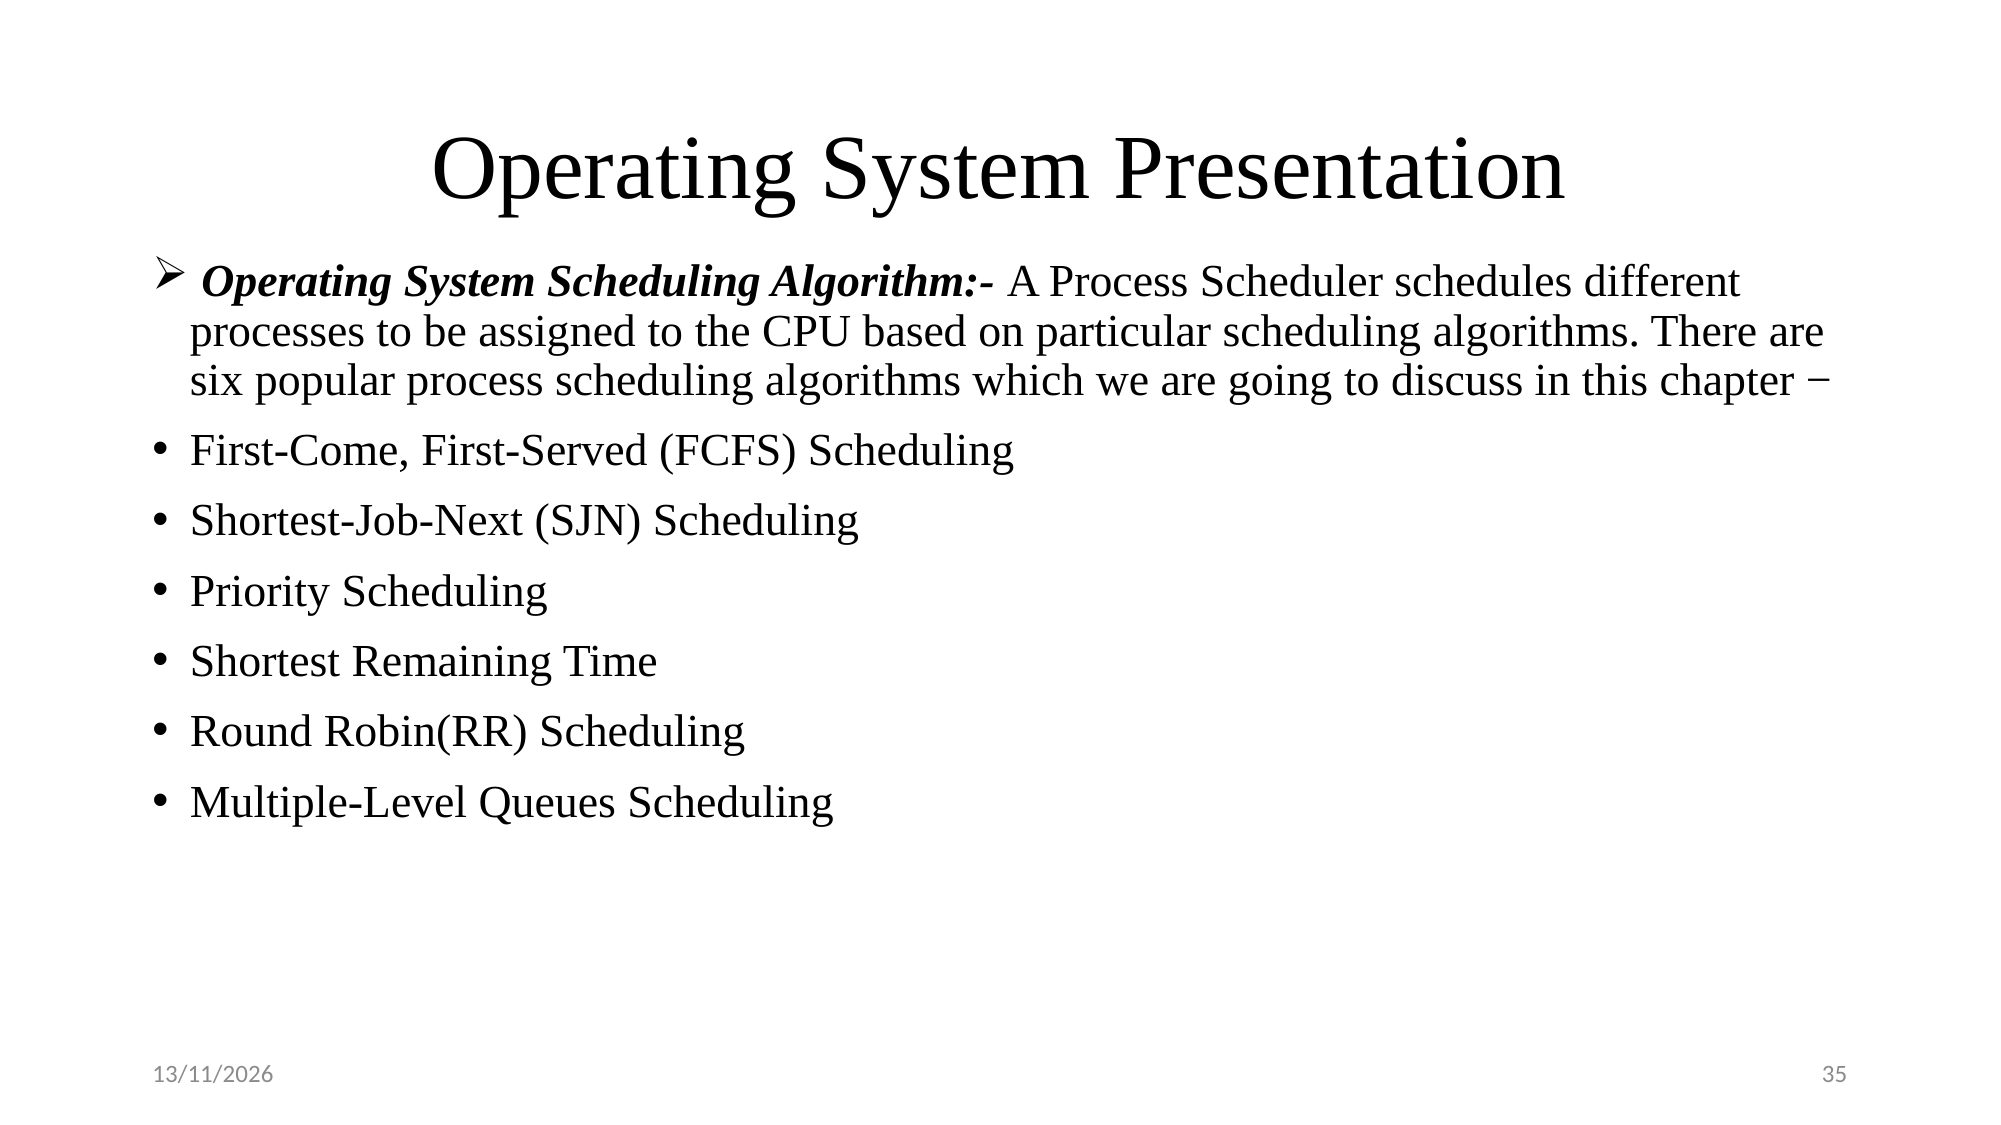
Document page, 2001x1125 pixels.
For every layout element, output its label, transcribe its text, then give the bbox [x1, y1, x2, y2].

list Operating System Scheduling Algorithm:- A Process Scheduler schedules different processes to be assigned to the CPU based on particular scheduling algorithms. There are six popular process scheduling algorithms which we are going to discuss in this chapter − First-Come, First-Served (FCFS) Scheduling Shortest-Job-Next (SJN) Scheduling Priority Scheduling Shortest Remaining Time Round Robin(RR) Scheduling Multiple-Level Queues Scheduling [137, 249, 1863, 964]
title Operating System Presentation [137, 59, 1863, 249]
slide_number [137, 1042, 588, 1103]
slide_number 35 [1412, 1042, 1863, 1103]
